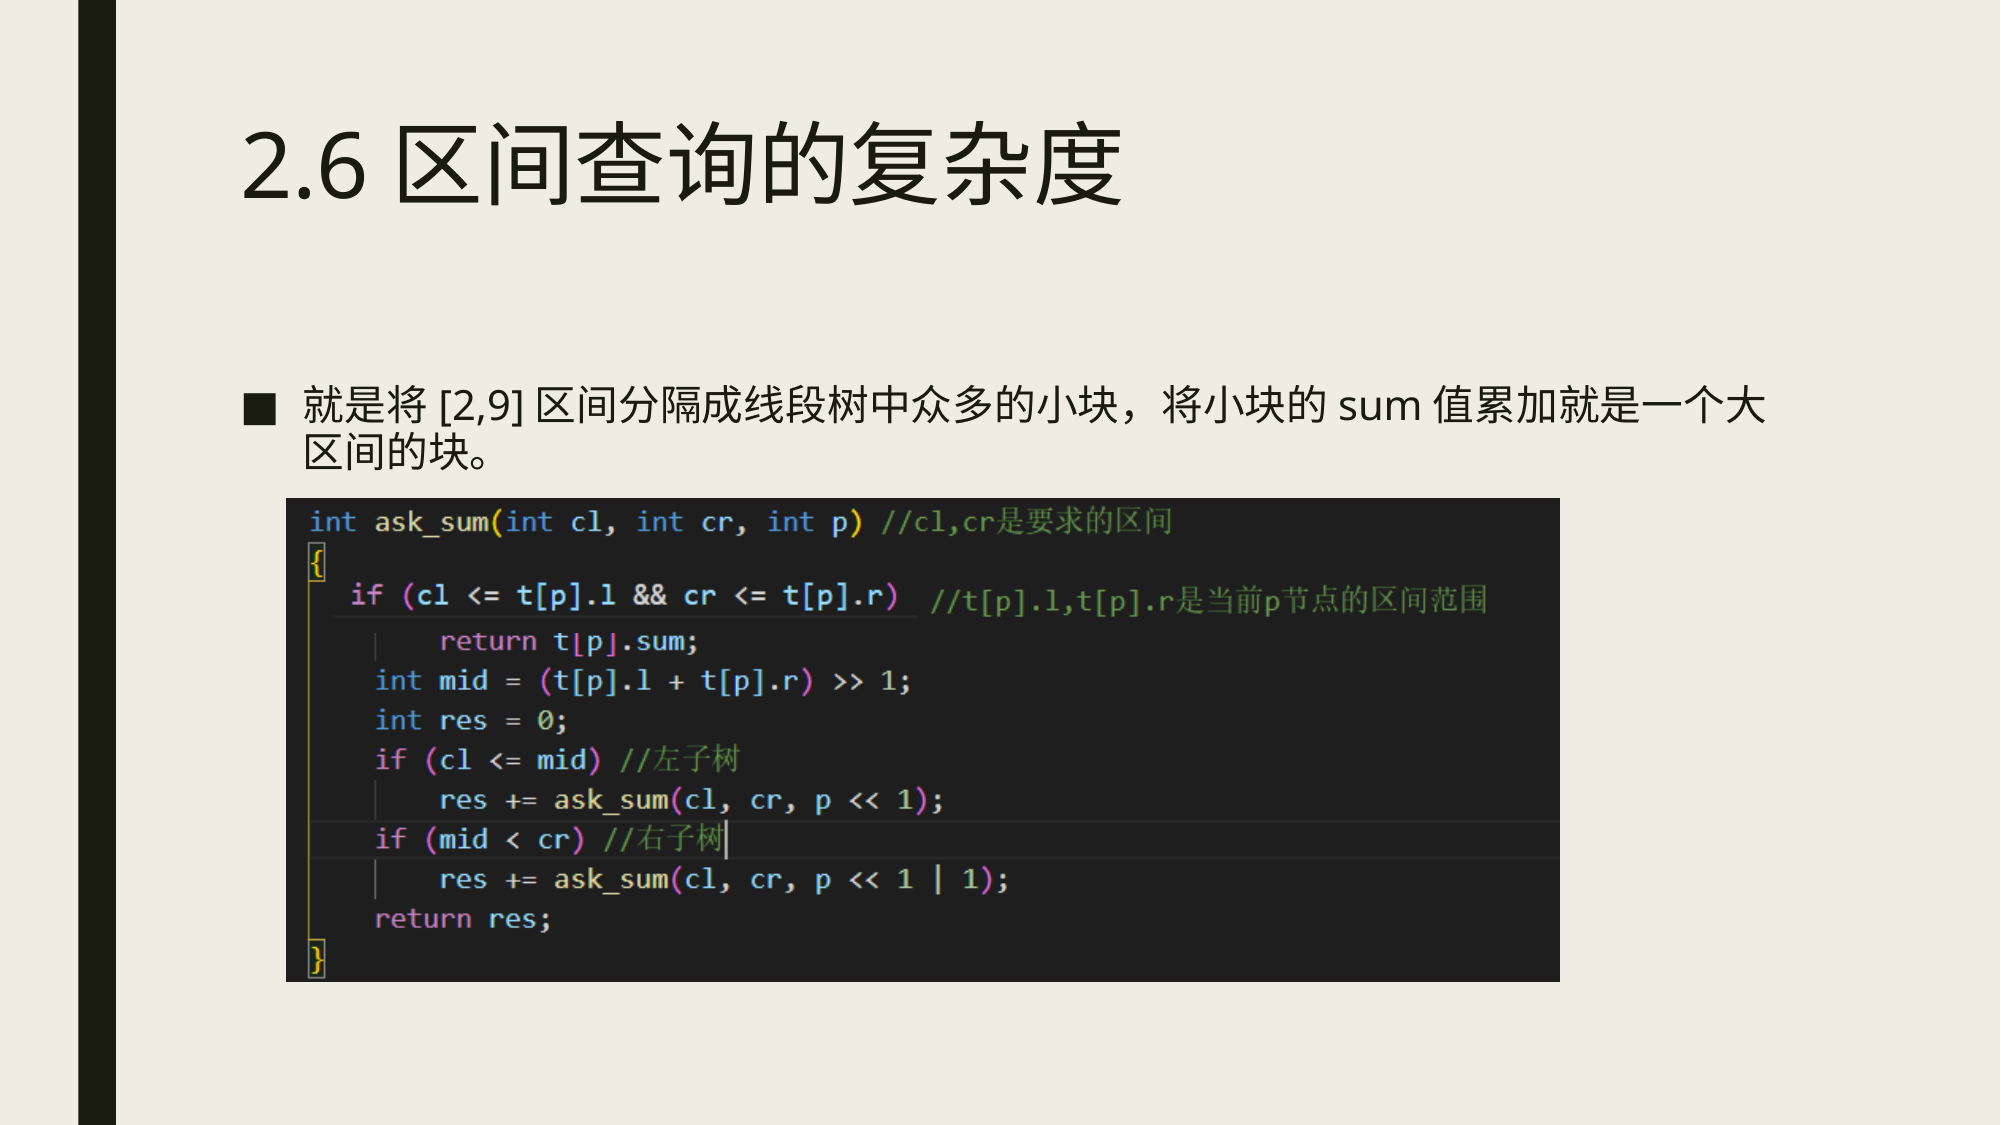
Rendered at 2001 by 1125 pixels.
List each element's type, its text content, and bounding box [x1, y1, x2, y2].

list 就是将[2,9]区间分隔成线段树中众多的小块，将小块的sum值累加就是一个大区间的块。 [225, 375, 1800, 963]
picture [286, 498, 1560, 982]
